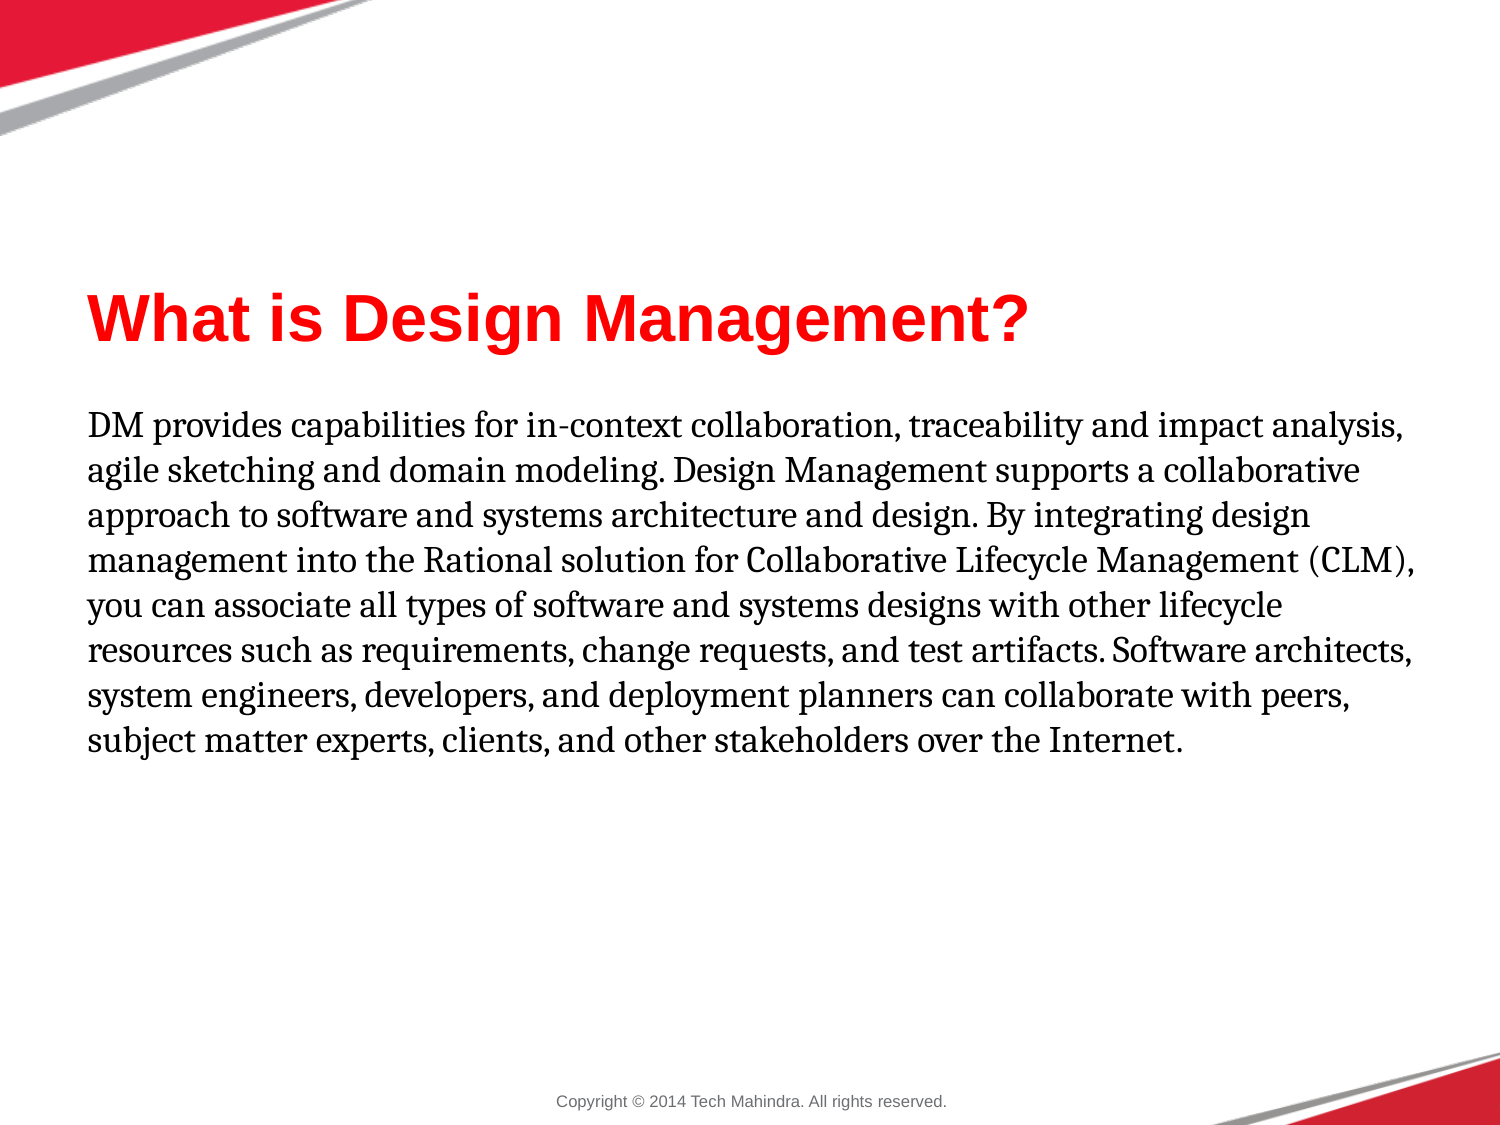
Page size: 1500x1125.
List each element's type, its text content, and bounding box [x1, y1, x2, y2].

picture [0, 0, 373, 136]
title What is Design Management? [87, 274, 1231, 357]
list DM provides capabilities for in-context collaboration, traceability and impact analysis, agile sketching and domain modeling. Design Management supports a collaborative approach to software and systems architecture and design. By integrating design management into the Rational solution for Collaborative Lifecycle Management (CLM), you can associate all types of software and systems designs with other lifecycle resources such as requirements, change requests, and test artifacts. Software architects, system engineers, developers, and deployment planners can collaborate with peers, subject matter experts, clients, and other stakeholders over the Internet. [87, 399, 1437, 845]
picture [1209, 1052, 1500, 1125]
